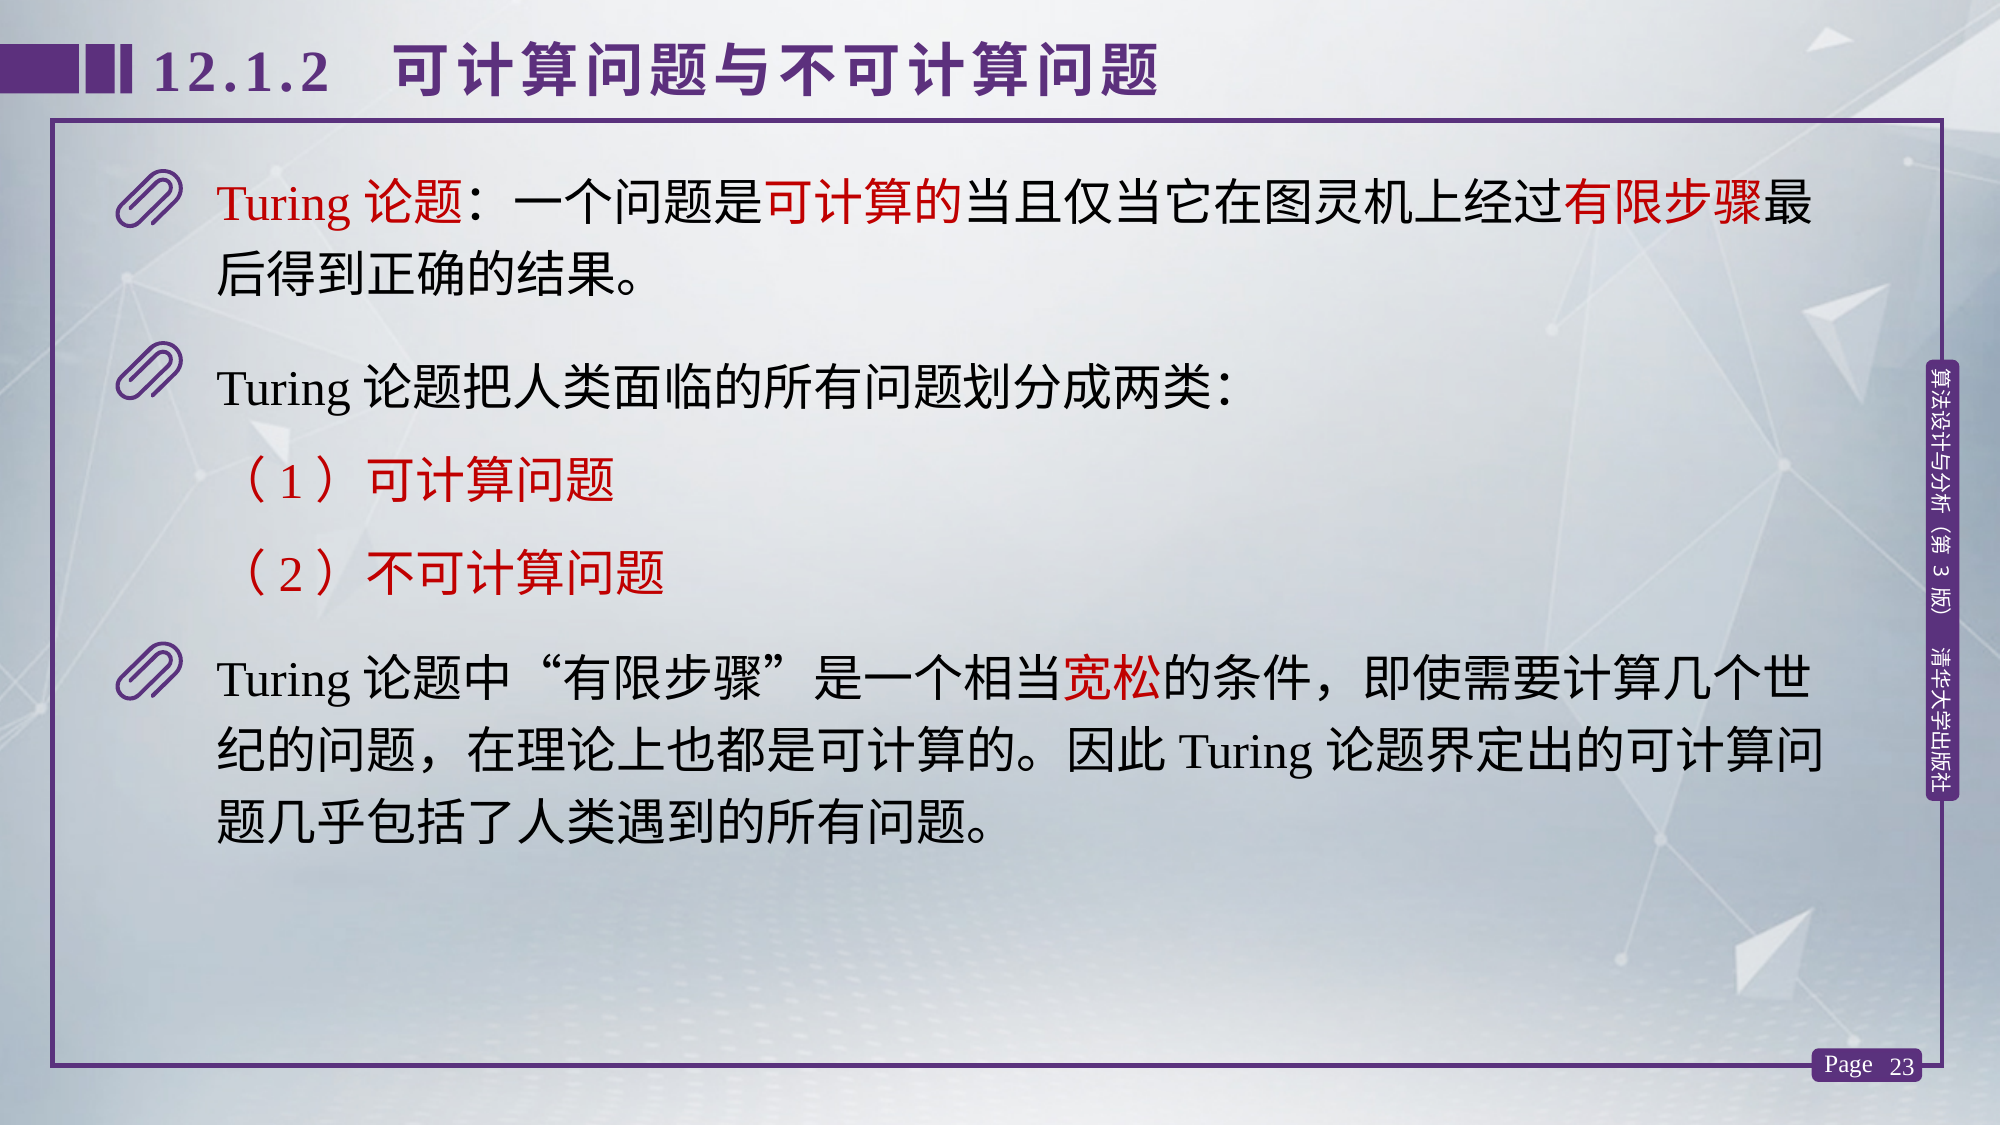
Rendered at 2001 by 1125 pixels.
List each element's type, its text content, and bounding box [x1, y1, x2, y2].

text_box 12.1.2 可计算问题与不可计算问题 [137, 26, 1435, 111]
text_box [115, 341, 183, 401]
text_box [115, 641, 183, 701]
text_box [115, 169, 183, 229]
list Turing论题：一个问题是可计算的当且仅当它在图灵机上经过有限步骤最后得到正确的结果。 [201, 151, 1876, 313]
text_box Turing论题中“有限步骤”是一个相当宽松的条件，即使需要计算几个世纪的问题，在理论上也都是可计算的。因此Turing论题界定出的可计算问题几乎包括了人类遇到的所有问题。 [201, 627, 1876, 867]
text_box Turing论题把人类面临的所有问题划分成两类： （1）可计算问题 （2）不可计算问题 [201, 336, 1876, 627]
picture [0, 0, 2000, 1125]
